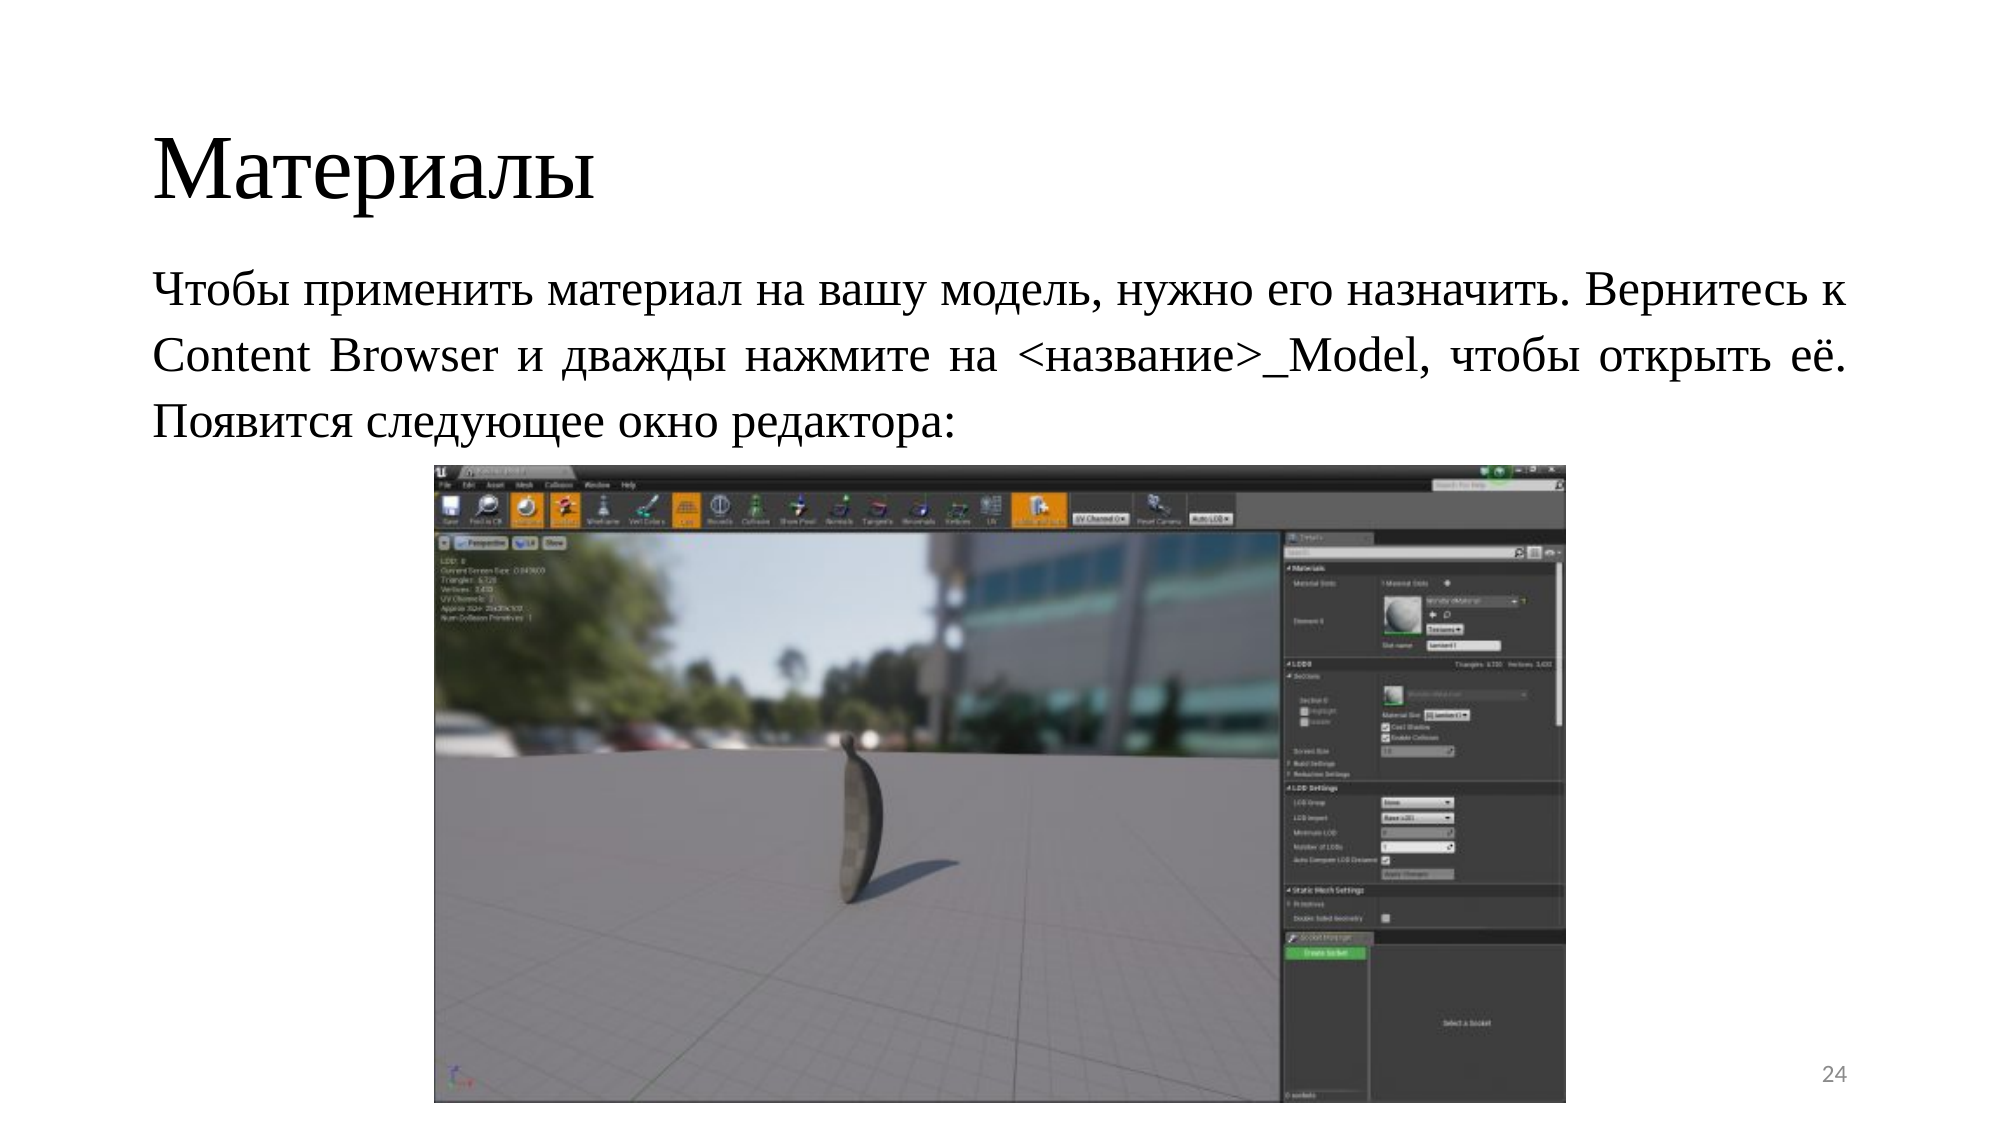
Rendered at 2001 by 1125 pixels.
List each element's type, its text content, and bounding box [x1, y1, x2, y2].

list Чтобы применить материал на вашу модель, нужно его назначить. Вернитесь к Content Browser и дважды нажмите на <название>_Model, чтобы открыть её. Появится следующее окно редактора: [137, 242, 1863, 1066]
slide_number 24 [1566, 1042, 1863, 1103]
title Материалы [137, 59, 1863, 242]
picture [434, 465, 1566, 1103]
